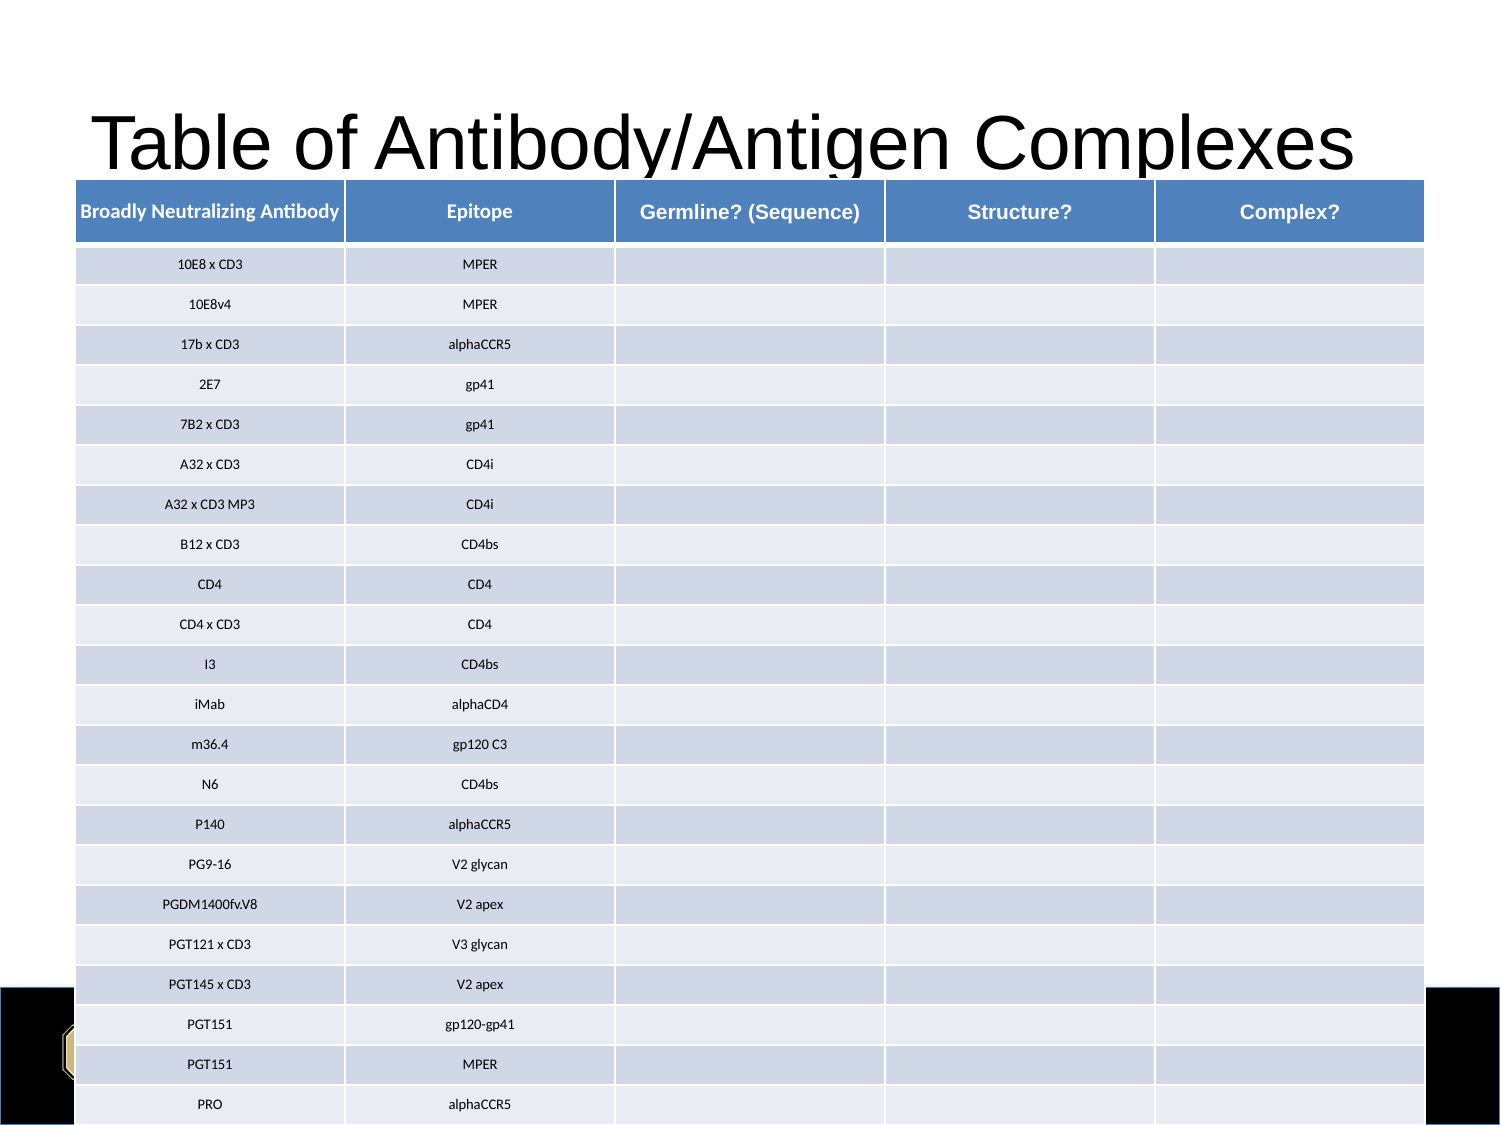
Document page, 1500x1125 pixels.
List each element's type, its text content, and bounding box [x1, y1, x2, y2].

table_cell [886, 966, 1154, 1004]
table_cell [886, 646, 1154, 684]
table_cell [886, 606, 1154, 644]
table_cell alphaCCR5 [346, 1086, 614, 1124]
table_cell PGT121 x CD3 [76, 926, 344, 964]
table_cell 10E8 x CD3 [76, 248, 344, 284]
table_header Epitope [346, 180, 614, 242]
table_cell V2 apex [346, 966, 614, 1004]
table_cell PGT151 [76, 1046, 344, 1084]
table_cell [616, 806, 884, 844]
table_header Structure? [886, 180, 1154, 242]
table_cell [1156, 486, 1424, 524]
table_cell CD4bs [346, 766, 614, 804]
table_cell CD4bs [346, 646, 614, 684]
table_cell [886, 486, 1154, 524]
table_header Broadly Neutralizing Antibody [76, 180, 344, 242]
table_cell [886, 406, 1154, 444]
table_cell [1156, 726, 1424, 764]
table_cell [616, 486, 884, 524]
table_cell [616, 1086, 884, 1124]
table_cell N6 [76, 766, 344, 804]
table_cell [1156, 686, 1424, 724]
table_cell CD4 x CD3 [76, 606, 344, 644]
table_cell alphaCD4 [346, 686, 614, 724]
table_cell I3 [76, 646, 344, 684]
table_cell PG9-16 [76, 846, 344, 884]
table_cell [616, 686, 884, 724]
table_cell [1156, 248, 1424, 284]
table_cell [616, 966, 884, 1004]
table_cell [616, 326, 884, 364]
table_cell PRO [76, 1086, 344, 1124]
table_cell [616, 646, 884, 684]
table_cell [1156, 286, 1424, 324]
table_cell [1156, 966, 1424, 1004]
table_cell [886, 1006, 1154, 1044]
table_cell [616, 446, 884, 484]
table_cell [1156, 846, 1424, 884]
table_cell [886, 446, 1154, 484]
table_header Germline? (Sequence) [616, 180, 884, 242]
table_cell [616, 248, 884, 284]
table_cell [616, 526, 884, 564]
table_cell [1156, 1006, 1424, 1044]
table_cell B12 x CD3 [76, 526, 344, 564]
table_cell 7B2 x CD3 [76, 406, 344, 444]
table_cell [616, 566, 884, 604]
table_cell [886, 766, 1154, 804]
table_cell CD4 [76, 566, 344, 604]
table_header Complex? [1156, 180, 1424, 242]
table_cell [886, 686, 1154, 724]
table_cell PGDM1400fv.V8 [76, 886, 344, 924]
table_cell [886, 366, 1154, 404]
table_cell PGT151 [76, 1006, 344, 1044]
table_cell MPER [346, 286, 614, 324]
table_cell A32 x CD3 [76, 446, 344, 484]
table_cell gp41 [346, 366, 614, 404]
table_cell [616, 766, 884, 804]
table_cell [1156, 766, 1424, 804]
table_cell A32 x CD3 MP3 [76, 486, 344, 524]
table_cell iMab [76, 686, 344, 724]
table_cell PGT145 x CD3 [76, 966, 344, 1004]
table_cell CD4bs [346, 526, 614, 564]
table_cell gp120 C3 [346, 726, 614, 764]
table_cell [886, 566, 1154, 604]
table_cell [886, 526, 1154, 564]
table_cell [886, 1046, 1154, 1084]
table_cell CD4i [346, 486, 614, 524]
table_cell [886, 886, 1154, 924]
table_cell [1156, 646, 1424, 684]
table_cell [616, 886, 884, 924]
table_cell CD4 [346, 606, 614, 644]
table_cell [886, 926, 1154, 964]
table_cell V2 apex [346, 886, 614, 924]
table_cell [1156, 326, 1424, 364]
table_cell 2E7 [76, 366, 344, 404]
table_cell [1156, 446, 1424, 484]
table_cell V2 glycan [346, 846, 614, 884]
table_cell [1156, 526, 1424, 564]
table_cell CD4 [346, 566, 614, 604]
table_cell [886, 326, 1154, 364]
table_cell CD4i [346, 446, 614, 484]
table_cell [886, 806, 1154, 844]
table_cell alphaCCR5 [346, 806, 614, 844]
table_cell [1156, 606, 1424, 644]
table_cell [616, 926, 884, 964]
table_cell MPER [346, 1046, 614, 1084]
table_cell [1156, 566, 1424, 604]
table_cell alphaCCR5 [346, 326, 614, 364]
table_cell [1156, 806, 1424, 844]
table_cell [886, 726, 1154, 764]
table_cell P140 [76, 806, 344, 844]
table_cell [886, 1086, 1154, 1124]
table_cell [1156, 886, 1424, 924]
table_cell [886, 286, 1154, 324]
table_cell [616, 406, 884, 444]
table_cell [1156, 1046, 1424, 1084]
table_cell 17b x CD3 [76, 326, 344, 364]
table_cell [1156, 366, 1424, 404]
table_cell [616, 1006, 884, 1044]
table_cell [616, 1046, 884, 1084]
table_cell gp120-gp41 [346, 1006, 614, 1044]
table_cell [1156, 406, 1424, 444]
table_cell [616, 606, 884, 644]
title Table of Antibody/Antigen Complexes [75, 45, 1425, 178]
table_cell [886, 846, 1154, 884]
table_cell [1156, 1086, 1424, 1124]
table_cell [1156, 926, 1424, 964]
table_cell V3 glycan [346, 926, 614, 964]
table_cell MPER [346, 248, 614, 284]
table_cell gp41 [346, 406, 614, 444]
table_cell 10E8v4 [76, 286, 344, 324]
table_cell [886, 248, 1154, 284]
table_cell [616, 366, 884, 404]
table_cell [616, 846, 884, 884]
table_cell m36.4 [76, 726, 344, 764]
table_cell [616, 286, 884, 324]
table_cell [616, 726, 884, 764]
